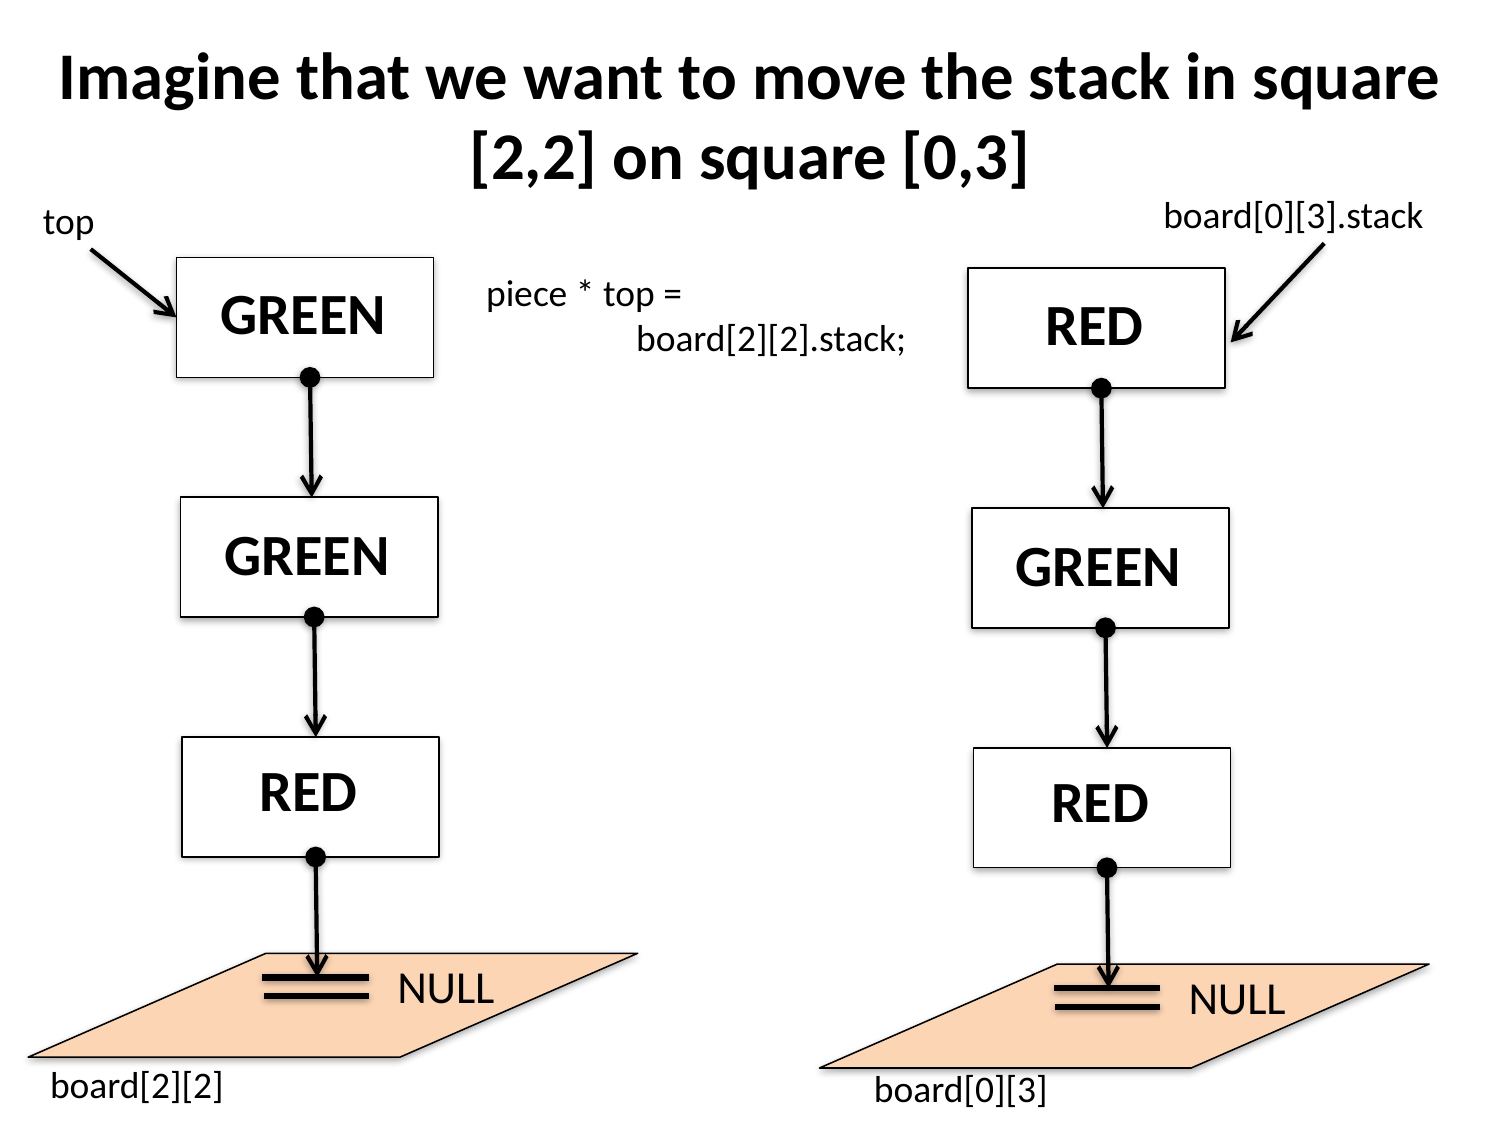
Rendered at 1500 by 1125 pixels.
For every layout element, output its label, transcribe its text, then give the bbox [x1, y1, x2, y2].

text_box Imagine that we want to move the stack in square [2,2] on square [0,3] [0, 35, 1500, 190]
text_box [27, 952, 485, 1058]
text_box GREEN [180, 509, 434, 595]
text_box [181, 736, 440, 858]
text_box RED [973, 756, 1227, 842]
text_box GREEN [176, 268, 430, 354]
text_box NULL [317, 950, 575, 1021]
text_box piece * top = board[2][2].stack; [471, 261, 1222, 367]
text_box board[0][3] [859, 1058, 1077, 1118]
text_box [1366, 963, 1430, 993]
text_box [176, 257, 434, 378]
text_box top [28, 189, 154, 250]
text_box board[0][3].stack [1148, 183, 1500, 244]
text_box GREEN [971, 520, 1226, 606]
text_box [967, 267, 1226, 389]
text_box NULL [1108, 961, 1366, 1031]
text_box RED [182, 745, 436, 831]
text_box [180, 496, 439, 618]
text_box [575, 952, 639, 982]
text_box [1230, 243, 1325, 343]
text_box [90, 249, 177, 318]
text_box board[2][2] [35, 1053, 253, 1114]
text_box [973, 747, 1231, 868]
text_box [818, 963, 1278, 1069]
text_box [971, 507, 1230, 629]
